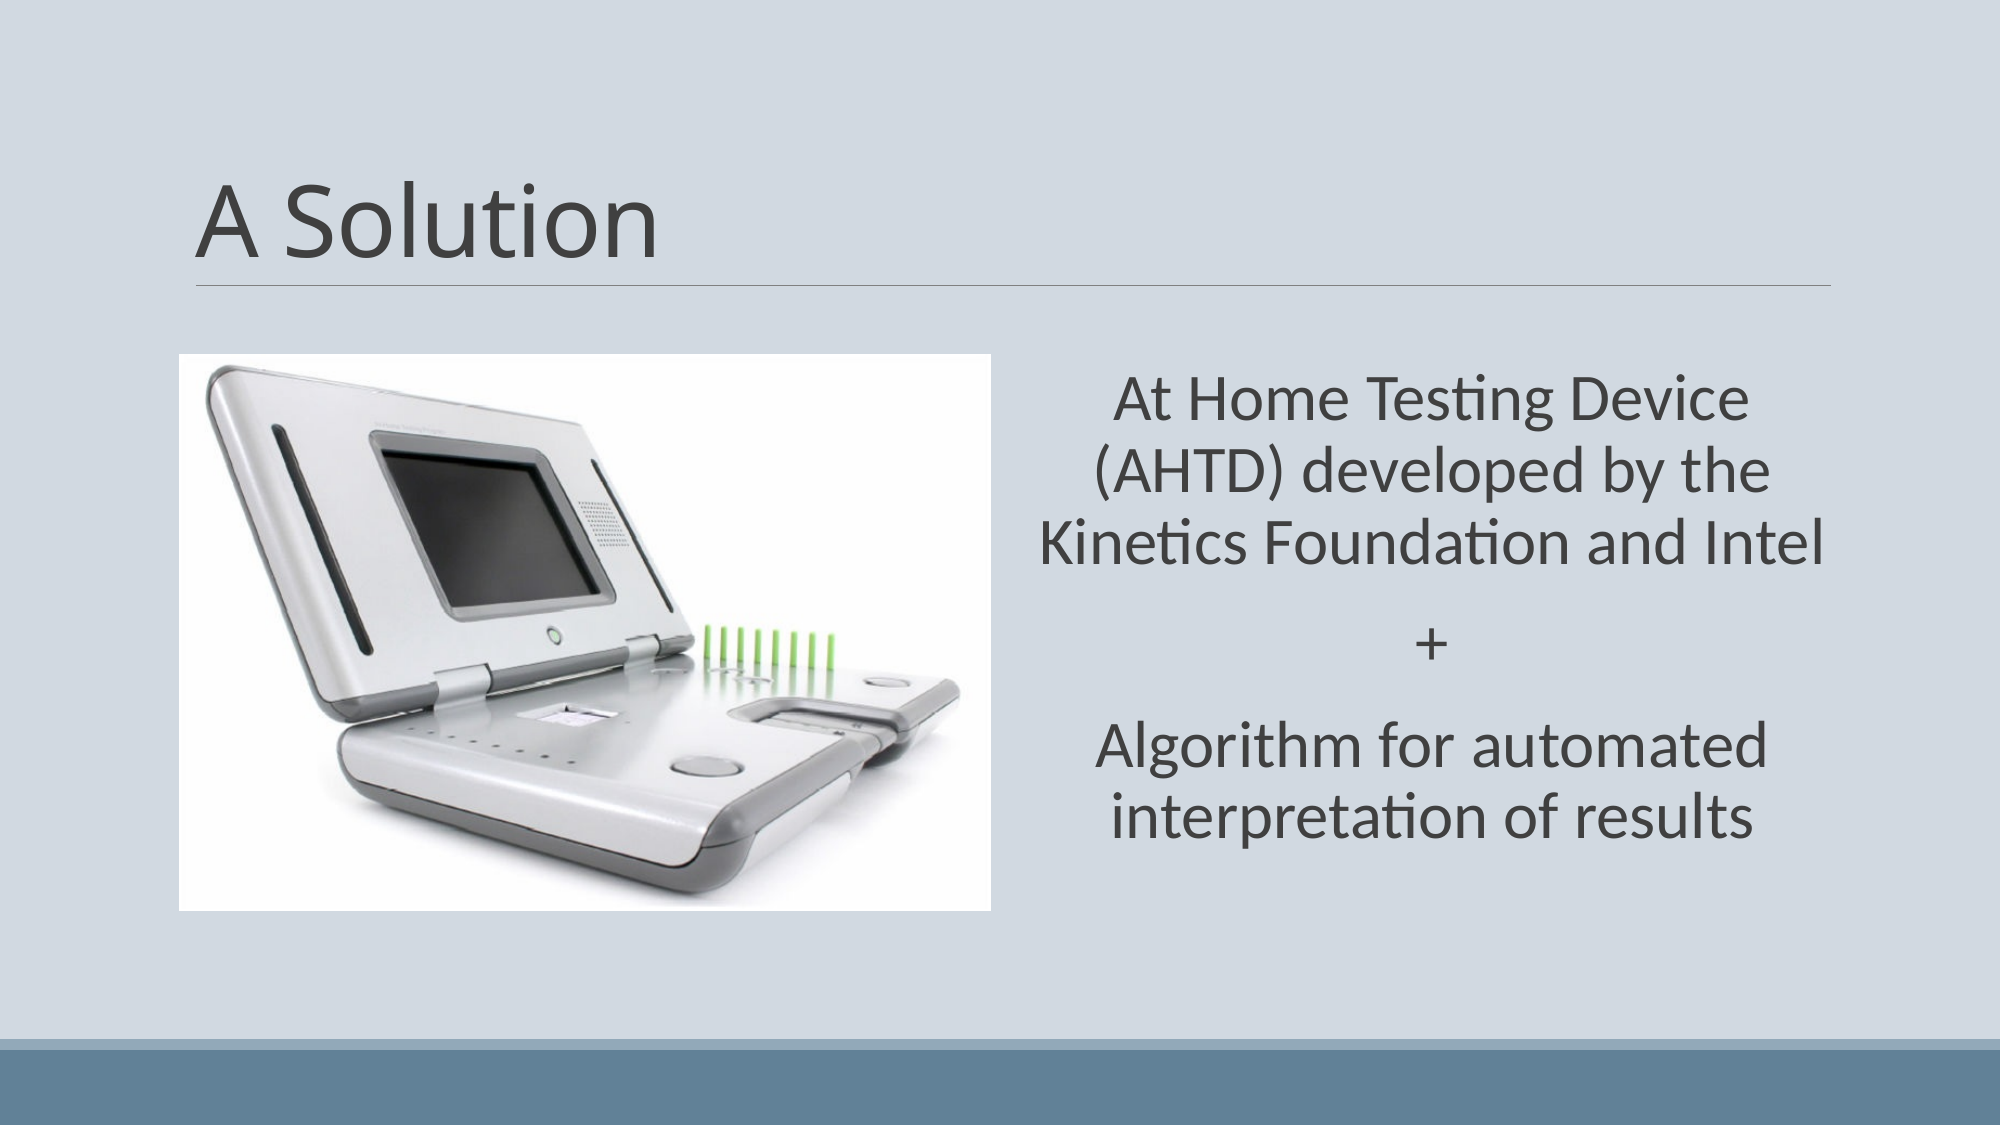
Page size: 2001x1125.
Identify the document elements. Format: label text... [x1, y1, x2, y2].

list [179, 354, 991, 912]
title A Solution [180, 47, 1830, 285]
list At Home Testing Device (AHTD) developed by the Kinetics Foundation and Intel + Algorithm for automated interpretation of results [1020, 354, 1830, 963]
